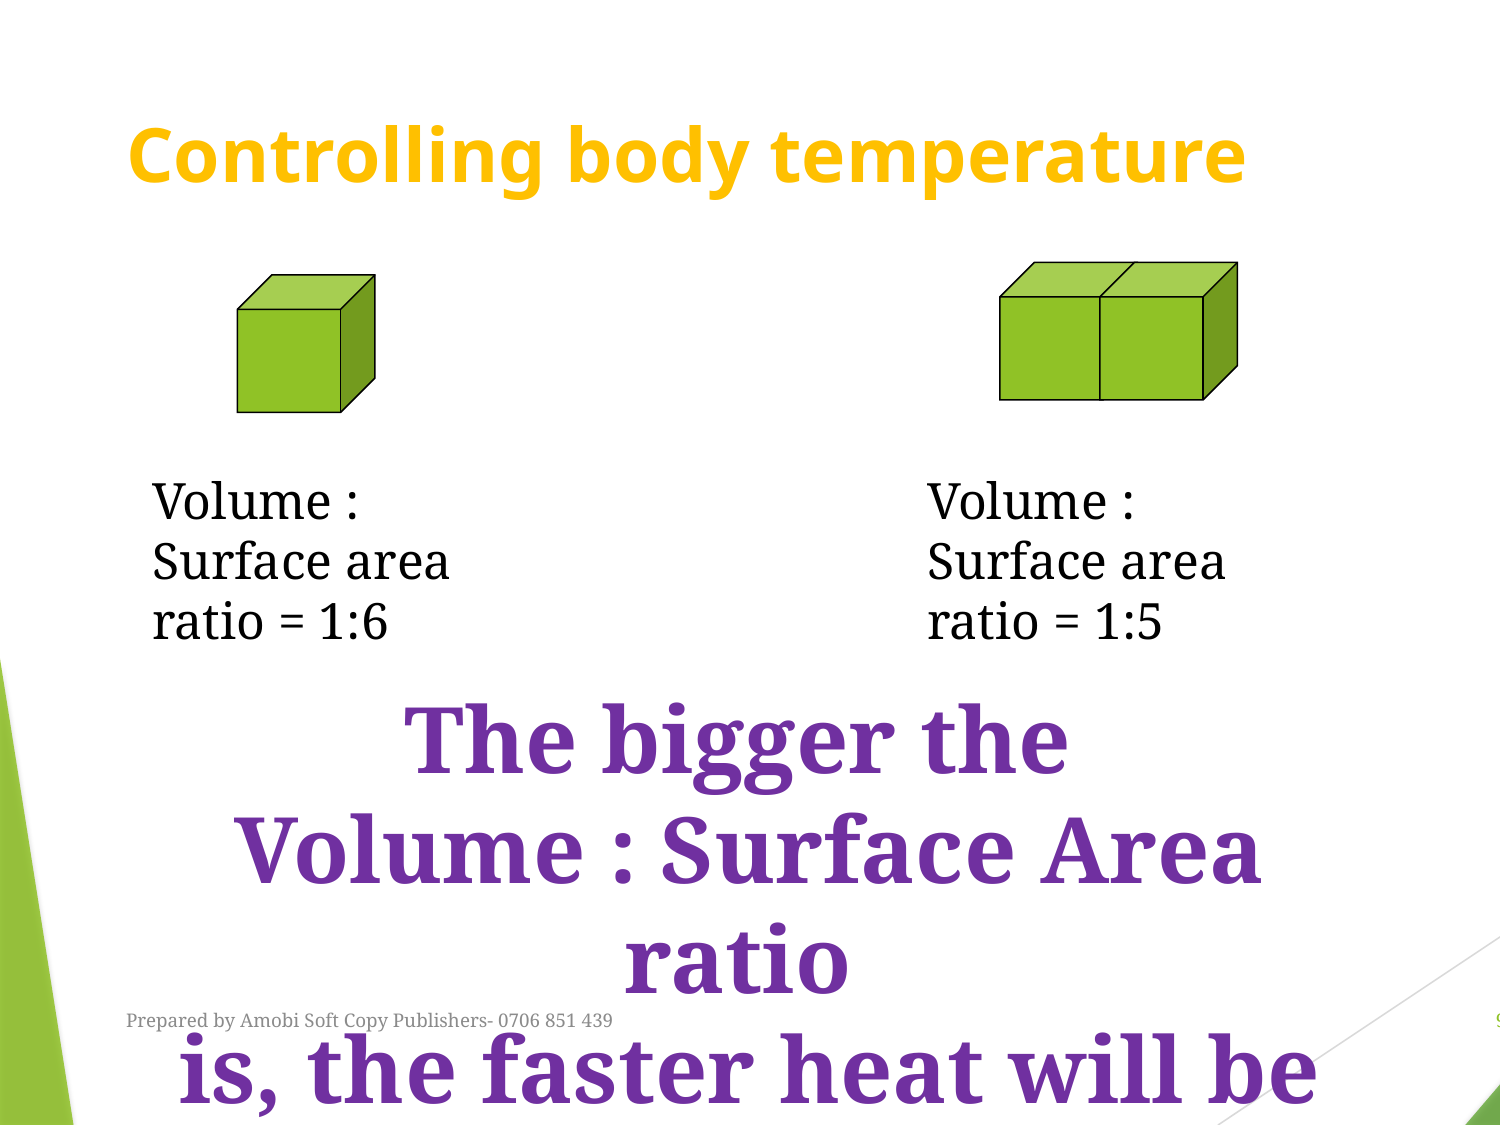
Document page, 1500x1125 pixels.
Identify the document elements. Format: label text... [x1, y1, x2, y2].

title Controlling body temperature [111, 99, 1500, 317]
text_box [237, 274, 375, 413]
text_box [237, 275, 374, 309]
text_box [999, 262, 1133, 400]
text_box [1099, 262, 1238, 400]
text_box Volume : Surface area ratio = 1:5 [912, 462, 1300, 658]
footer Prepared by Amobi Soft Copy Publishers- 0706 851 439 [111, 991, 1145, 1051]
text_box [1000, 262, 1132, 296]
text_box The bigger the Volume : Surface Area ratio is, the faster heat will be lost. [125, 674, 1375, 1125]
text_box [1100, 262, 1236, 296]
slide_number 9 [1409, 991, 1500, 1051]
text_box Volume : Surface area ratio = 1:6 [137, 462, 525, 658]
